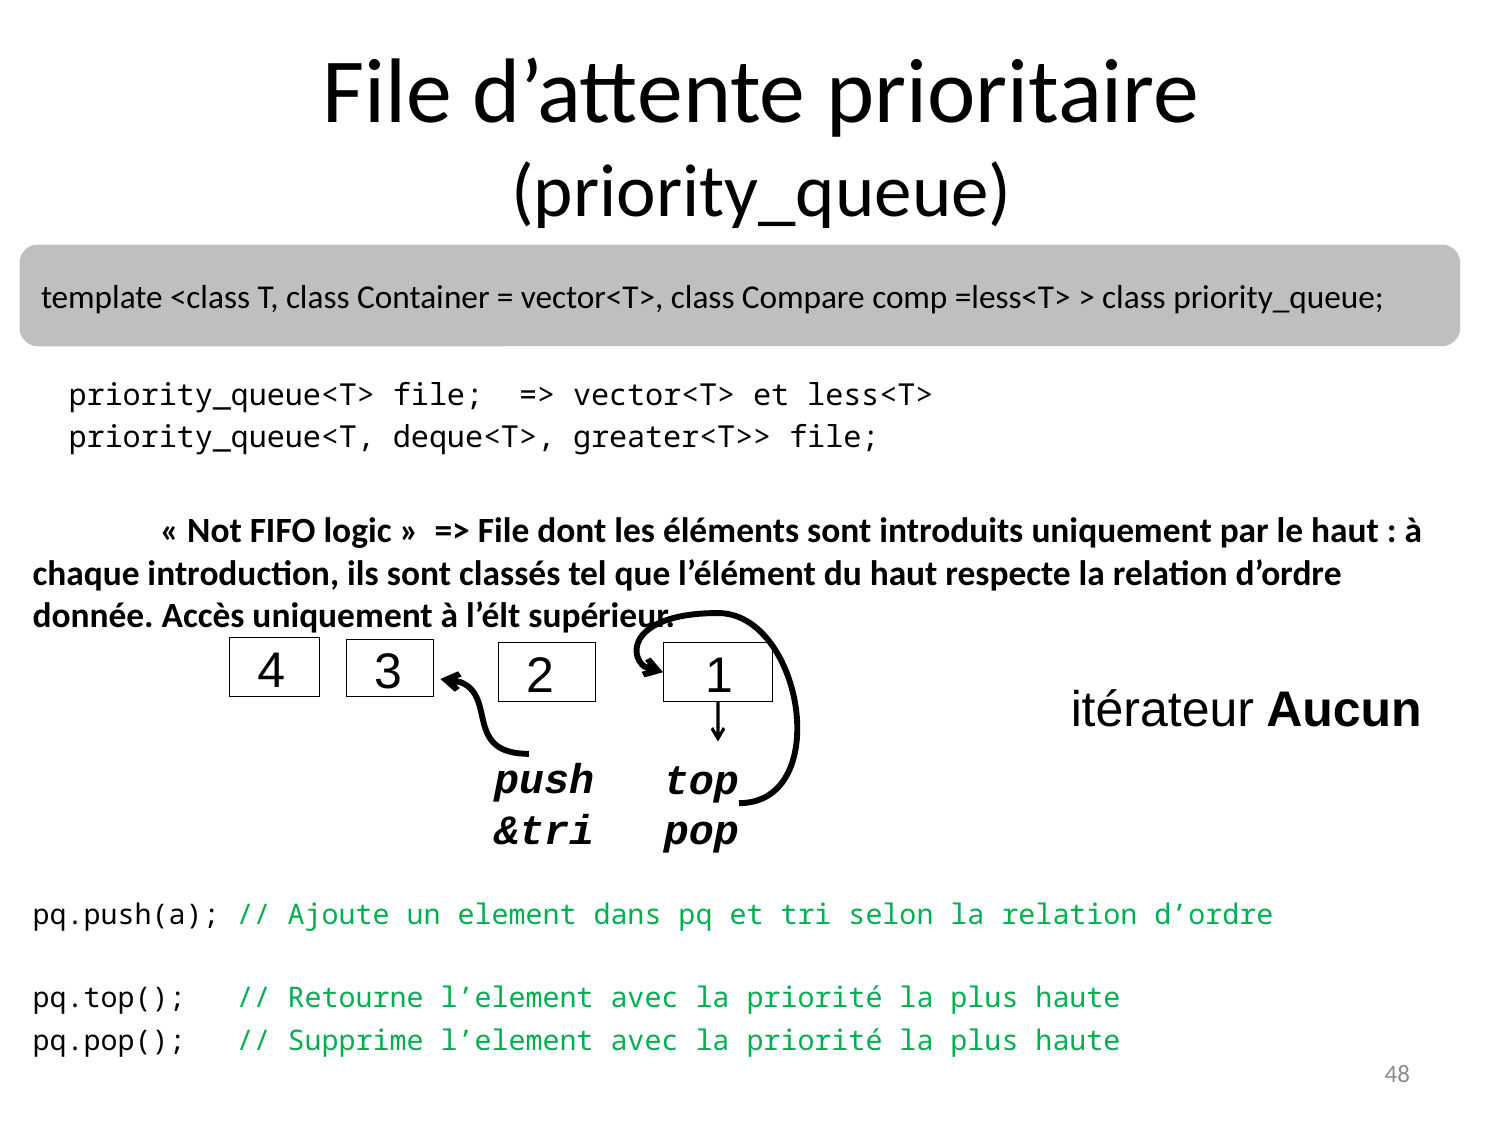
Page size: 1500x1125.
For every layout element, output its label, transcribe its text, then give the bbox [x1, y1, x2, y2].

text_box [229, 637, 774, 848]
list priority_queue<T> file; => vector<T> et less<T> priority_queue<T, deque<T>, greater<T>> file; « Not FIFO logic » => File dont les éléments sont introduits uniquement par le haut : à chaque introduction, ils sont classés tel que l’élément du haut respecte la relation d’ordre donnée. Accès uniquement à l’élt supérieur. pq.push(a); // Ajoute un element dans pq et tri selon la relation d’ordre pq.top(); // Retourne l’element avec la priorité la plus haute pq.pop(); // Supprime l’element avec la priorité la plus haute [17, 226, 1471, 1065]
title File d’attente prioritaire (priority_queue) [64, 42, 1459, 220]
slide_number 48 [1074, 1042, 1425, 1103]
text_box itérateur Aucun [1070, 676, 1422, 737]
text_box template <class T, class Container = vector<T>, class Compare comp =less<T> > class priority_queue; [19, 244, 1461, 347]
